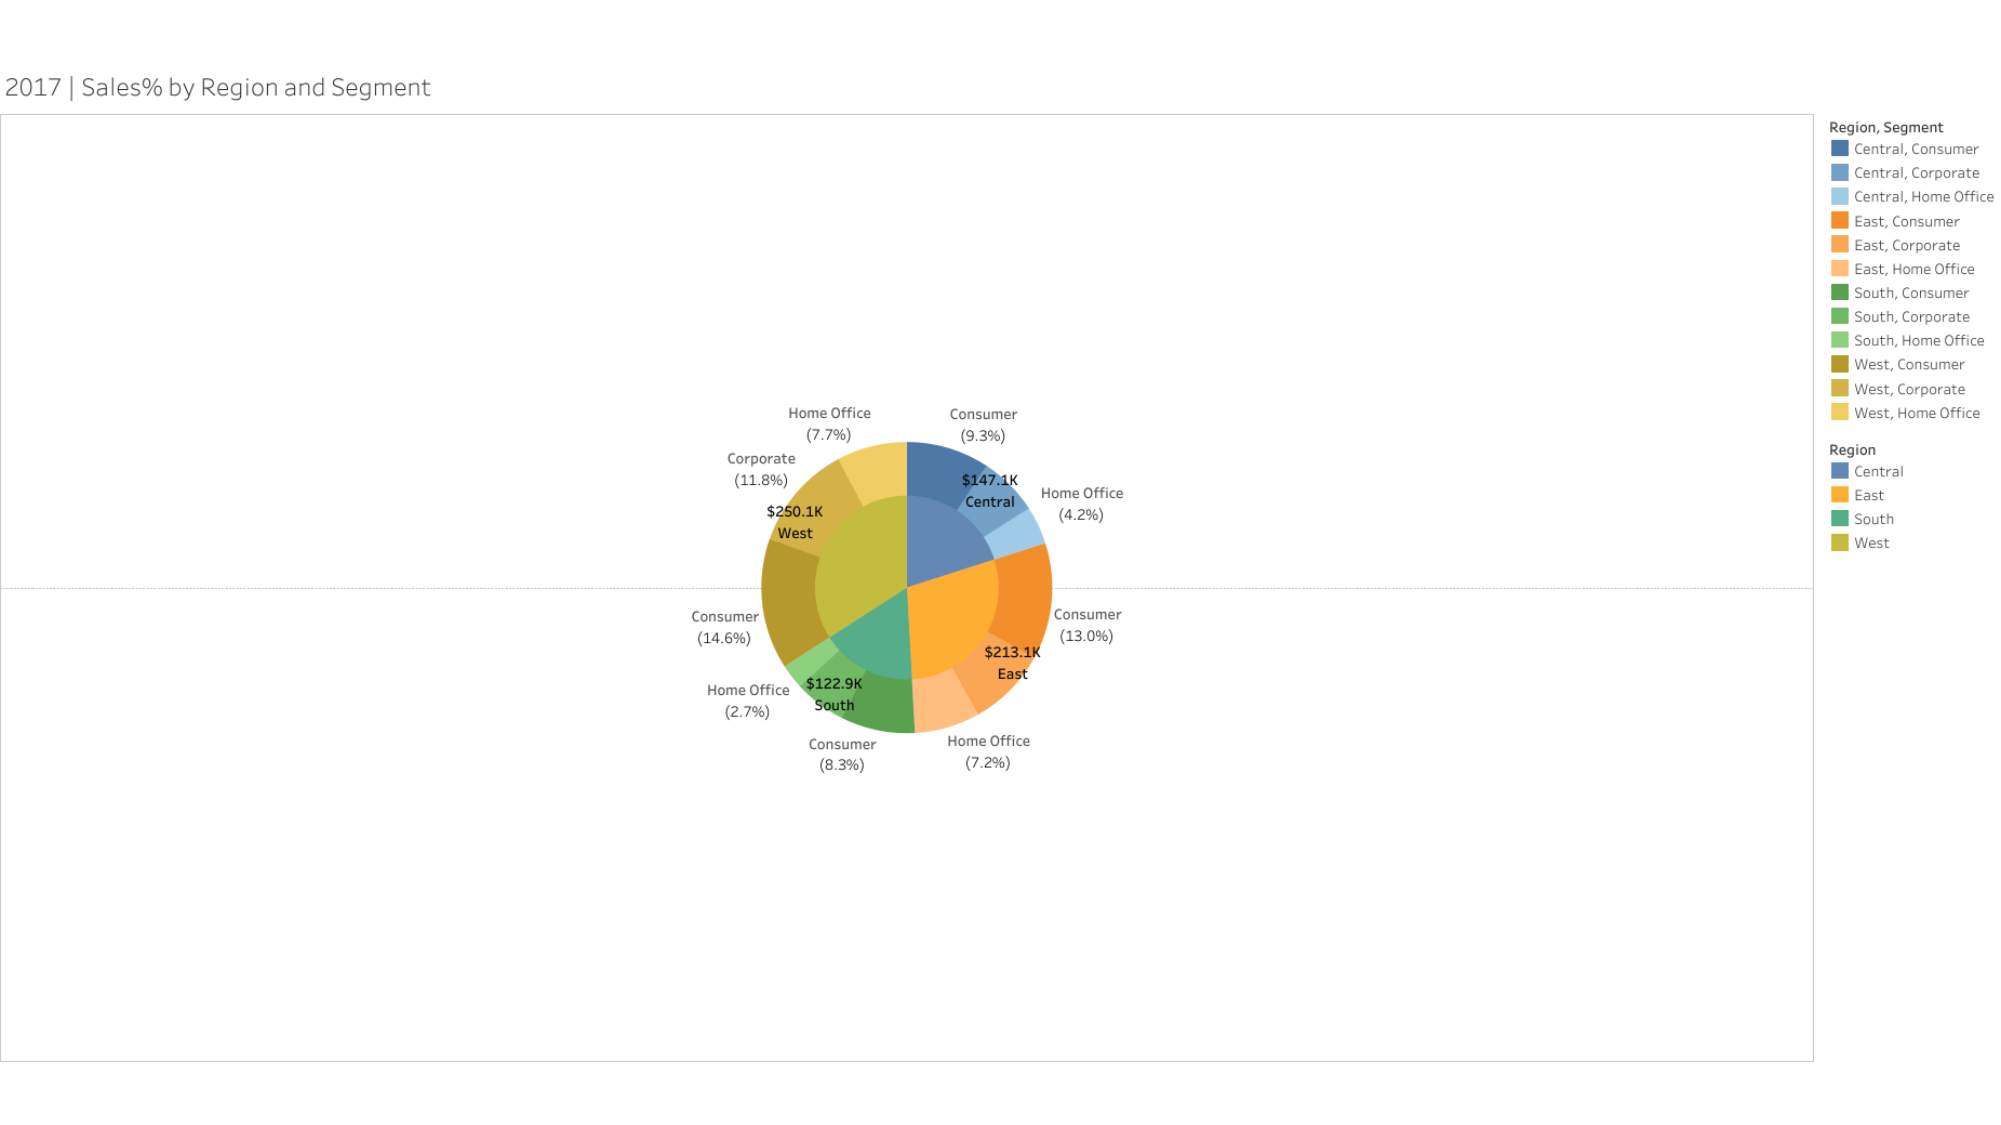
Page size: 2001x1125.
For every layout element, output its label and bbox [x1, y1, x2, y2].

picture [0, 62, 2000, 1062]
